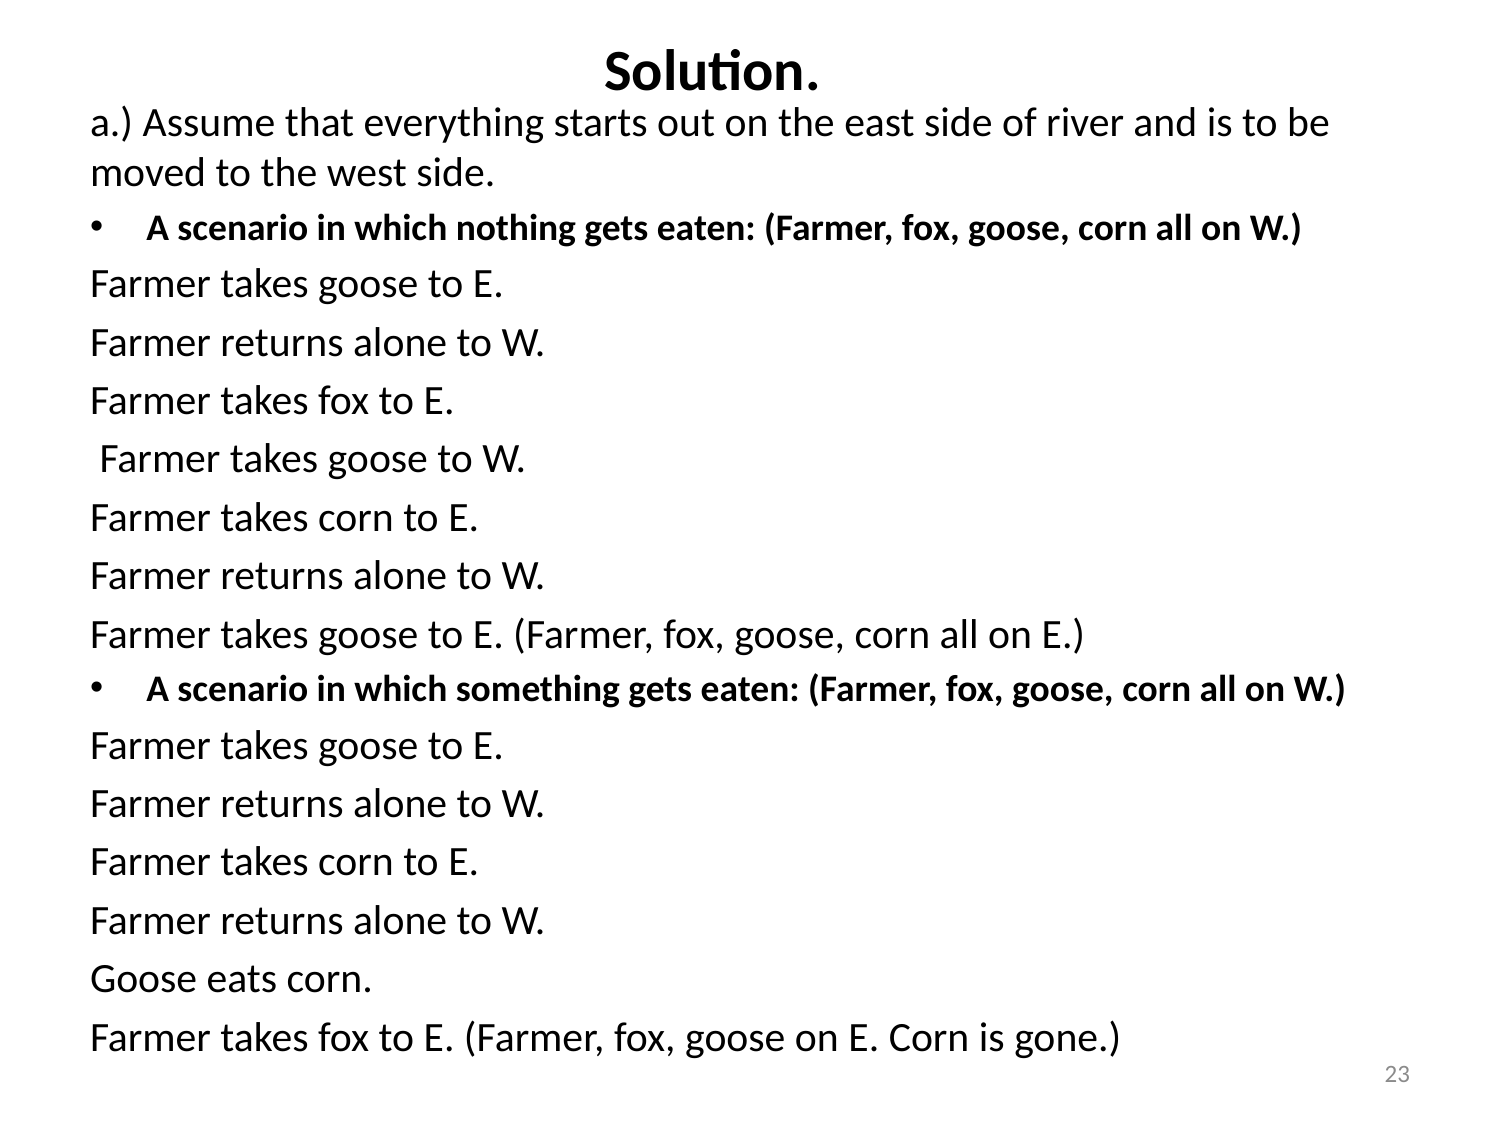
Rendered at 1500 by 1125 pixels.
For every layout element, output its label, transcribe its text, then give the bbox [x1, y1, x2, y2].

list a.) Assume that everything starts out on the east side of river and is to be moved to the west side. A scenario in which nothing gets eaten: (Farmer, fox, goose, corn all on W.) Farmer takes goose to E. Farmer returns alone to W. Farmer takes fox to E. Farmer takes goose to W. Farmer takes corn to E. Farmer returns alone to W. Farmer takes goose to E. (Farmer, fox, goose, corn all on E.) A scenario in which something gets eaten: (Farmer, fox, goose, corn all on W.) Farmer takes goose to E. Farmer returns alone to W. Farmer takes corn to E. Farmer returns alone to W. Goose eats corn. Farmer takes fox to E. (Farmer, fox, goose on E. Corn is gone.) [75, 87, 1425, 1125]
slide_number 23 [1074, 1042, 1425, 1103]
title Solution. [37, 24, 1388, 110]
